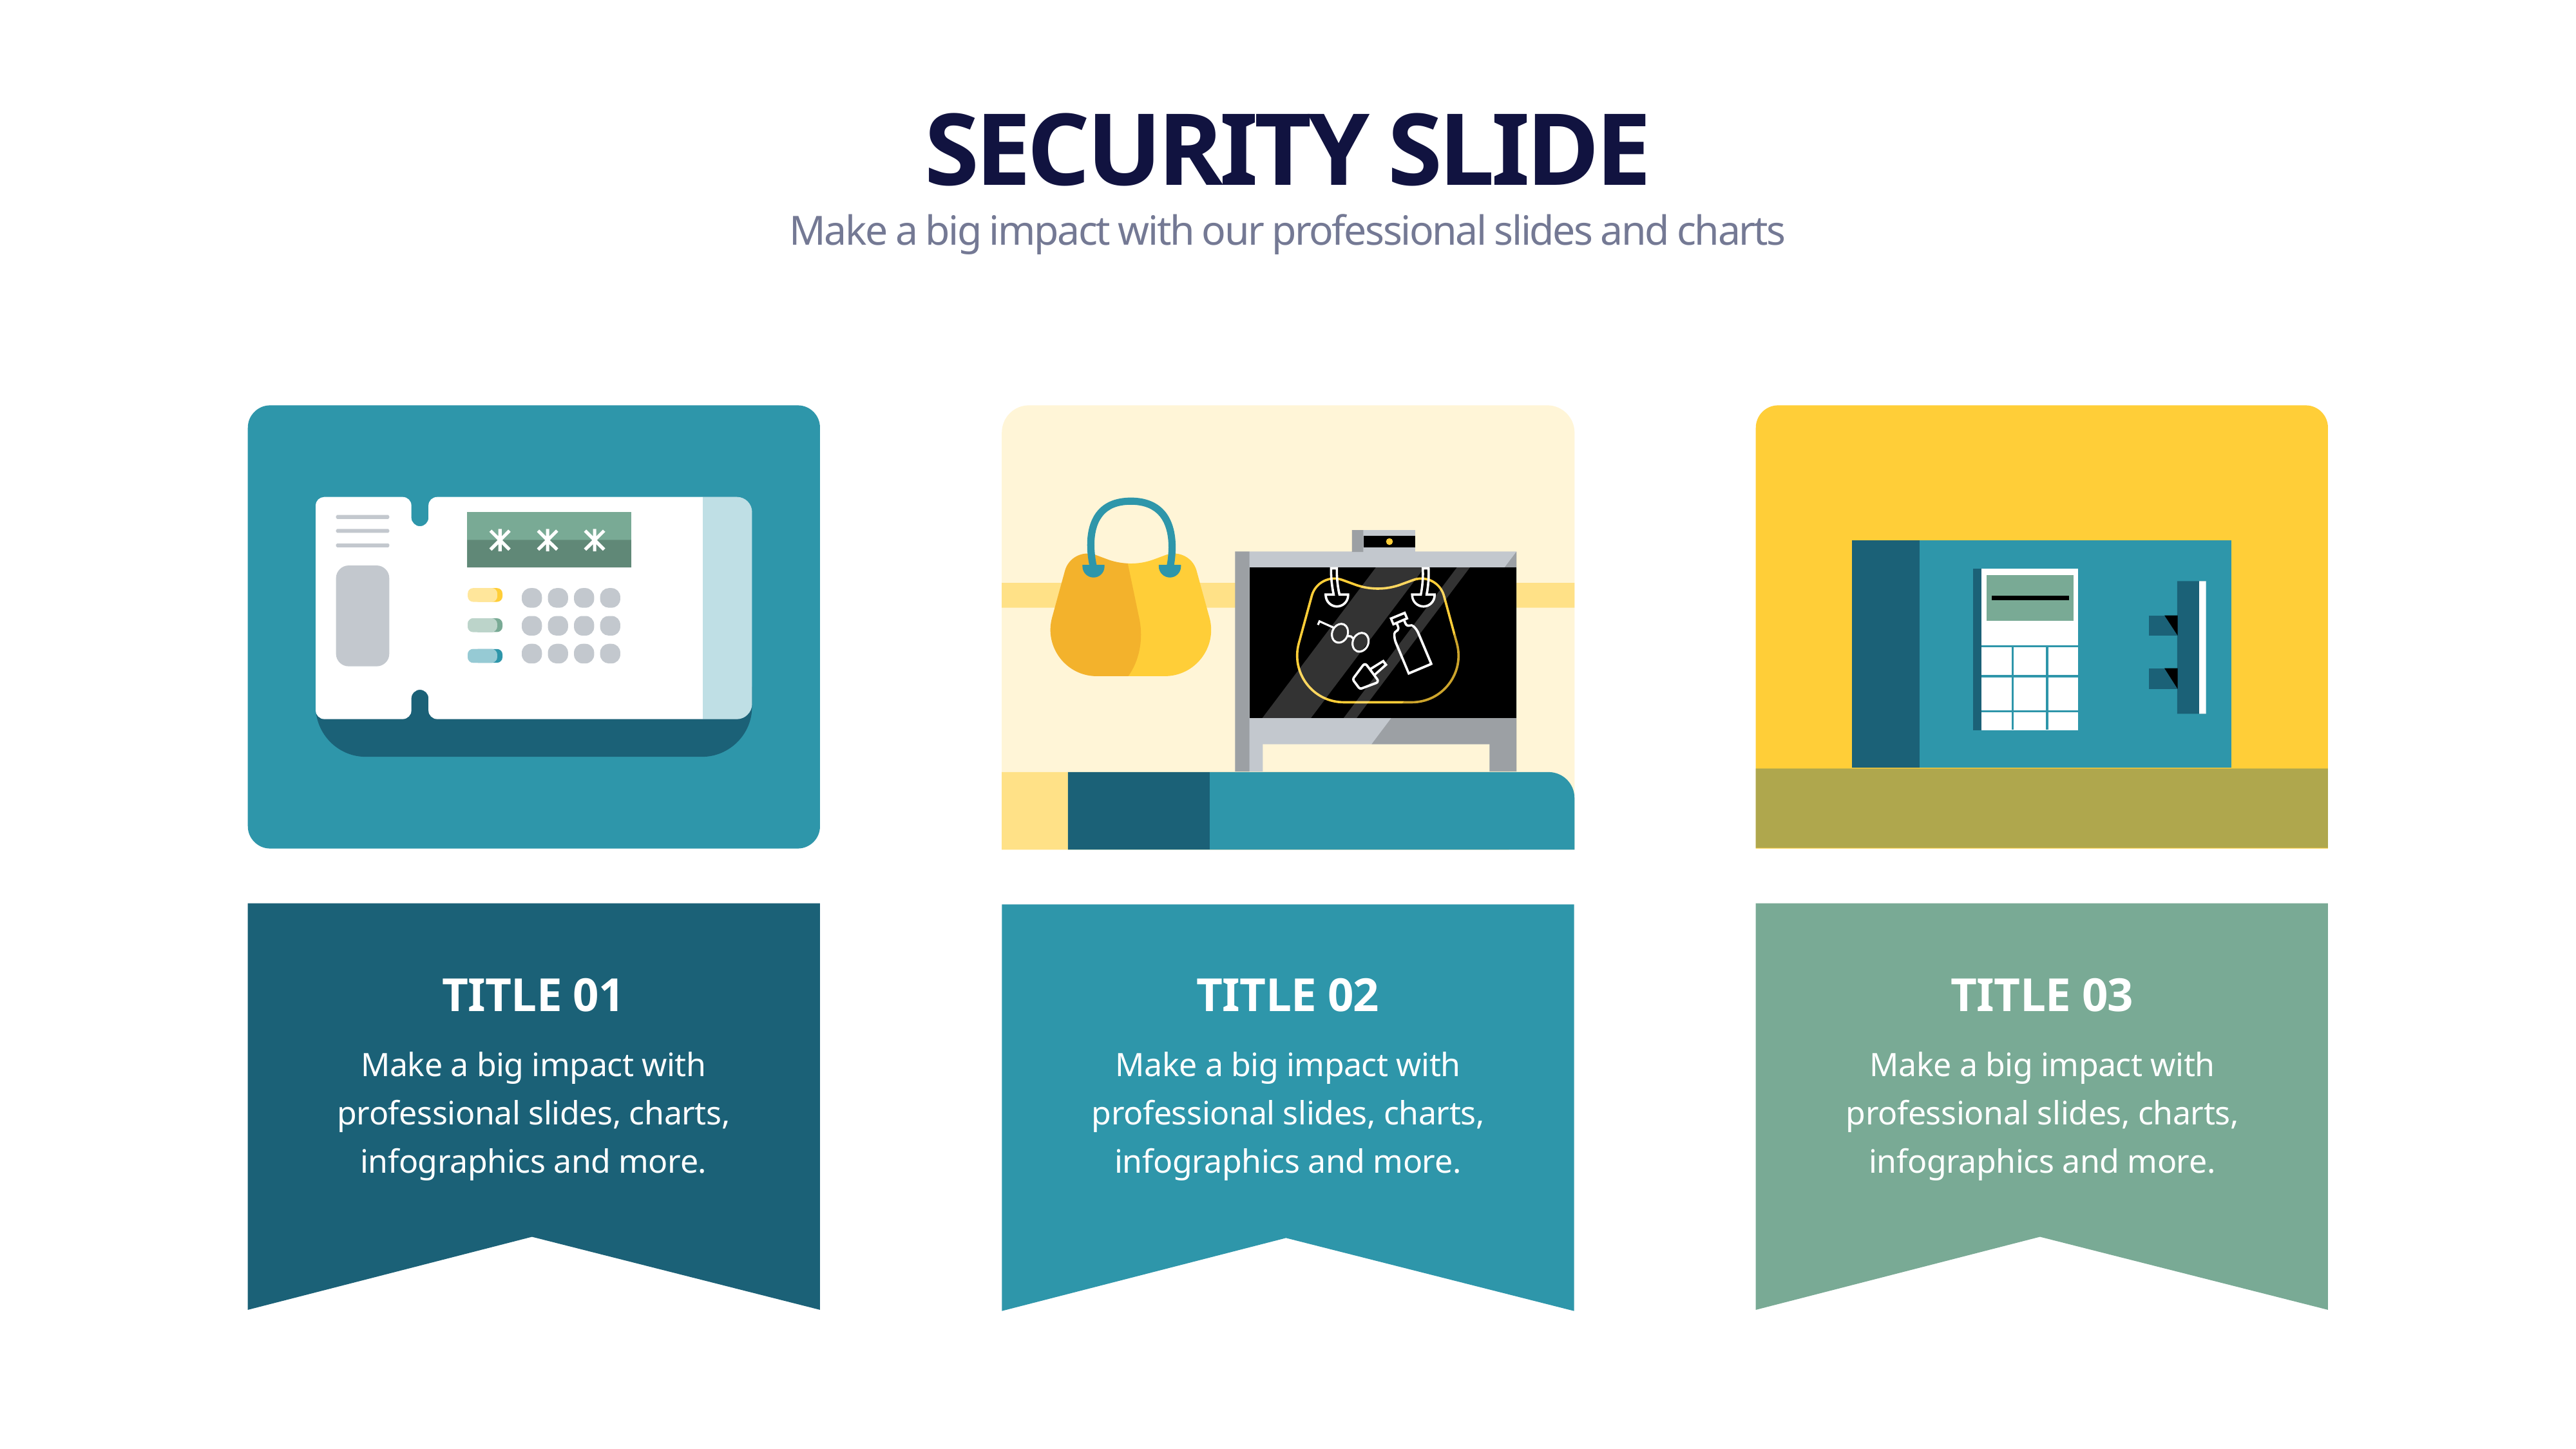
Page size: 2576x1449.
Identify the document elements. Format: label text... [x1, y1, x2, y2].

text_box TITLE 03 [1796, 961, 2289, 1025]
text_box SECURITY SLIDE [160, 80, 2416, 200]
text_box [1002, 405, 1575, 497]
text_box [316, 497, 752, 757]
text_box Make a big impact with professional slides, charts, infographics and more. [1042, 1030, 1534, 1184]
text_box Make a big impact with our professional slides and charts [160, 200, 2416, 258]
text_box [1002, 497, 1575, 850]
text_box TITLE 01 [287, 961, 780, 1025]
text_box [247, 405, 820, 849]
text_box [1755, 903, 2328, 1310]
text_box [247, 903, 820, 1310]
text_box Make a big impact with professional slides, charts, infographics and more. [1796, 1030, 2289, 1184]
text_box Make a big impact with professional slides, charts, infographics and more. [287, 1030, 780, 1184]
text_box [1755, 405, 2329, 849]
text_box [1002, 904, 1574, 1311]
text_box TITLE 02 [1042, 961, 1534, 1025]
